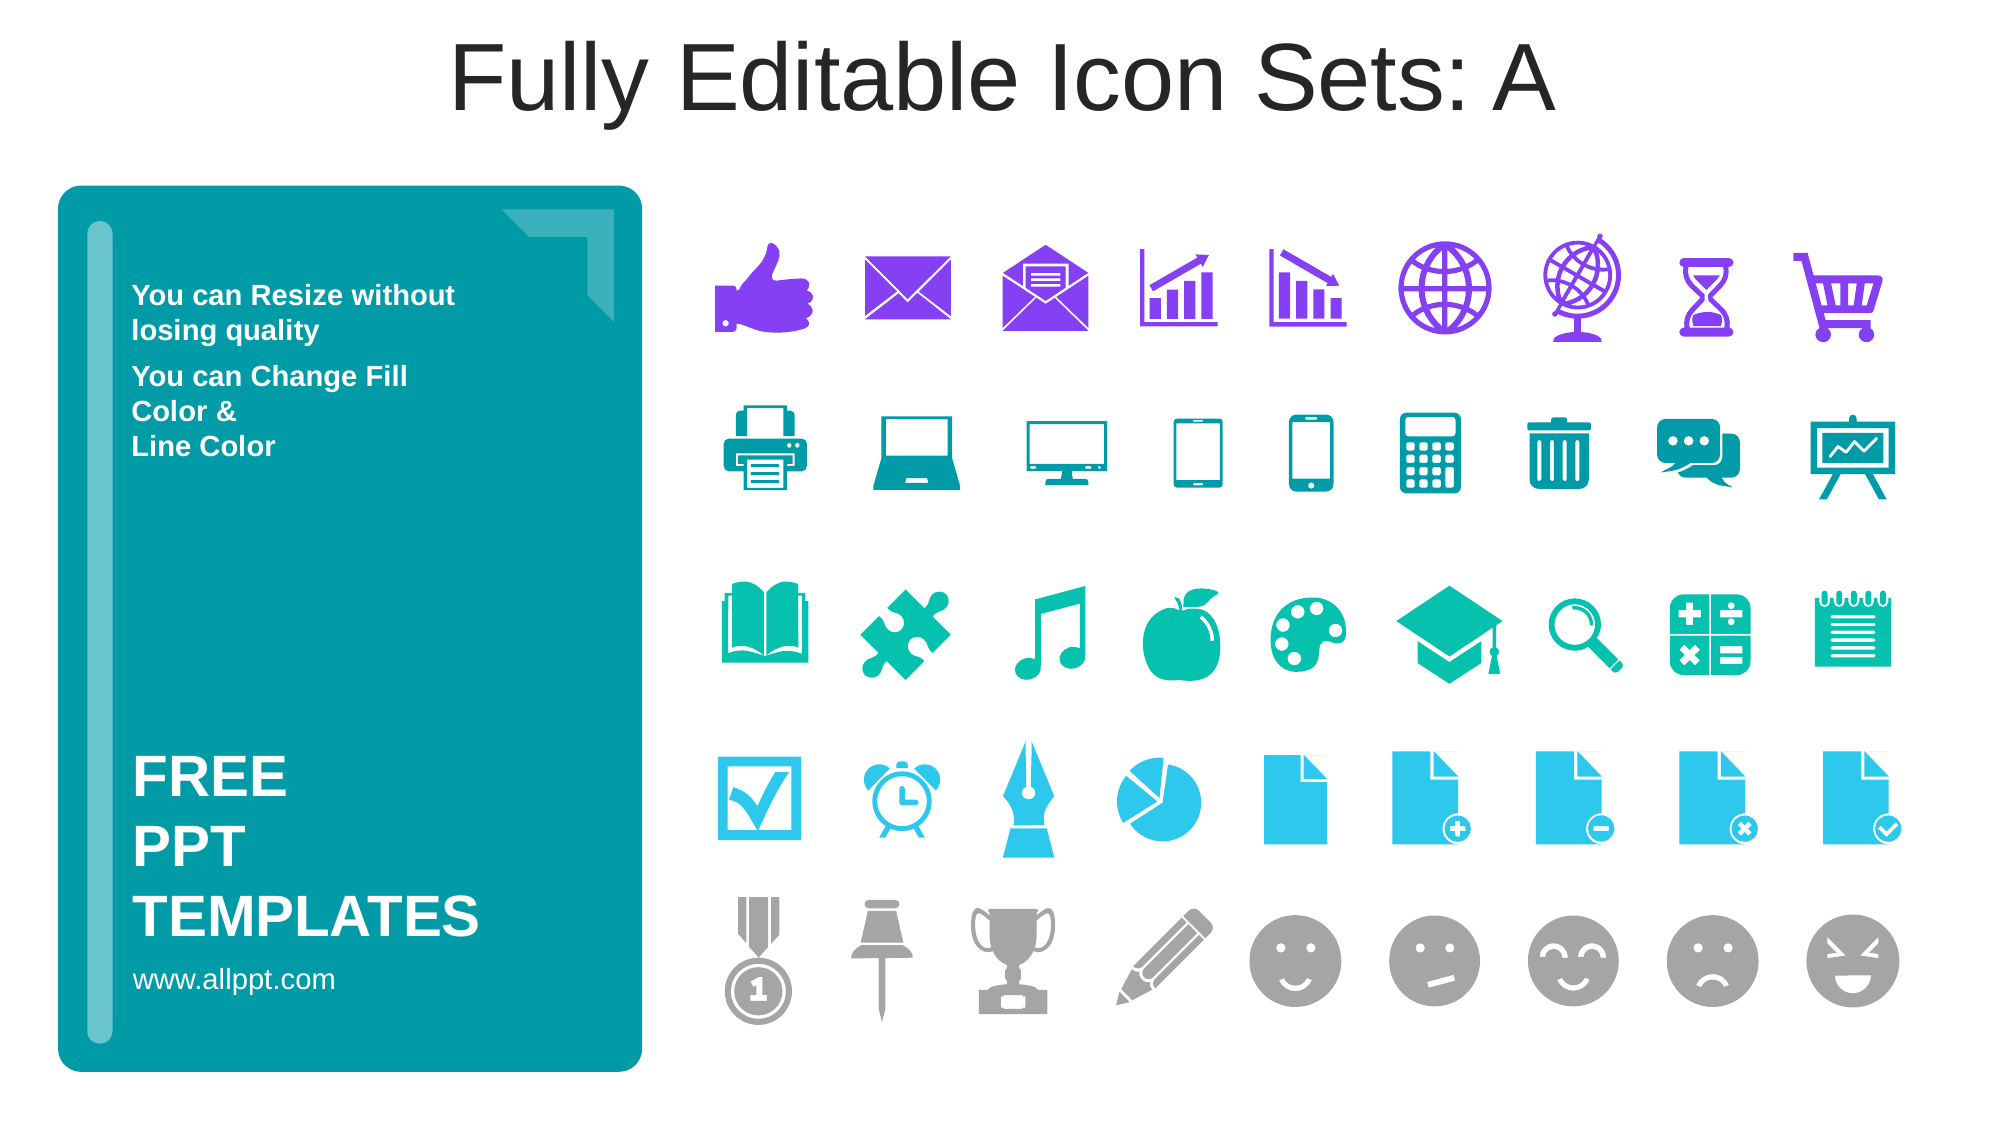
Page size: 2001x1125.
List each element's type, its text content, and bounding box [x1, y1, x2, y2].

text_box [1269, 596, 1348, 673]
text_box [1000, 741, 1057, 859]
text_box [1025, 420, 1109, 487]
text_box [1397, 240, 1493, 336]
text_box [1116, 756, 1203, 843]
text_box [1398, 411, 1462, 495]
text_box [1821, 748, 1903, 846]
text_box [1678, 748, 1759, 846]
text_box [1000, 243, 1091, 332]
text_box [1805, 913, 1901, 1009]
text_box [714, 241, 815, 334]
text_box [1665, 914, 1760, 1009]
text_box [1278, 247, 1341, 320]
text_box [1542, 232, 1623, 343]
text_box [720, 580, 810, 664]
text_box [862, 760, 942, 839]
text_box [1172, 417, 1224, 489]
list Fully Editable Icon Sets: A [53, 20, 1952, 140]
text_box [1139, 248, 1219, 327]
text_box [1534, 748, 1616, 846]
text_box [717, 756, 802, 841]
text_box [1809, 413, 1897, 501]
text_box [862, 255, 954, 321]
text_box [970, 906, 1057, 1016]
text_box [723, 896, 794, 1026]
text_box [1678, 256, 1735, 338]
text_box [1547, 597, 1625, 674]
text_box [858, 588, 953, 682]
text_box [722, 404, 809, 492]
text_box [849, 898, 915, 1023]
text_box [1526, 914, 1620, 1008]
text_box [1141, 587, 1222, 682]
text_box [1526, 416, 1592, 490]
text_box [1287, 413, 1335, 493]
text_box [1114, 907, 1214, 1007]
text_box [1668, 593, 1752, 677]
text_box [1014, 584, 1087, 681]
text_box [1813, 589, 1893, 668]
text_box [1391, 748, 1472, 846]
text_box [1248, 914, 1343, 1009]
text_box [1268, 248, 1348, 328]
text_box [1394, 584, 1505, 686]
text_box [1656, 417, 1741, 489]
text_box [1792, 251, 1884, 344]
text_box [872, 415, 962, 491]
text_box [1263, 752, 1330, 845]
text_box [1388, 914, 1482, 1008]
